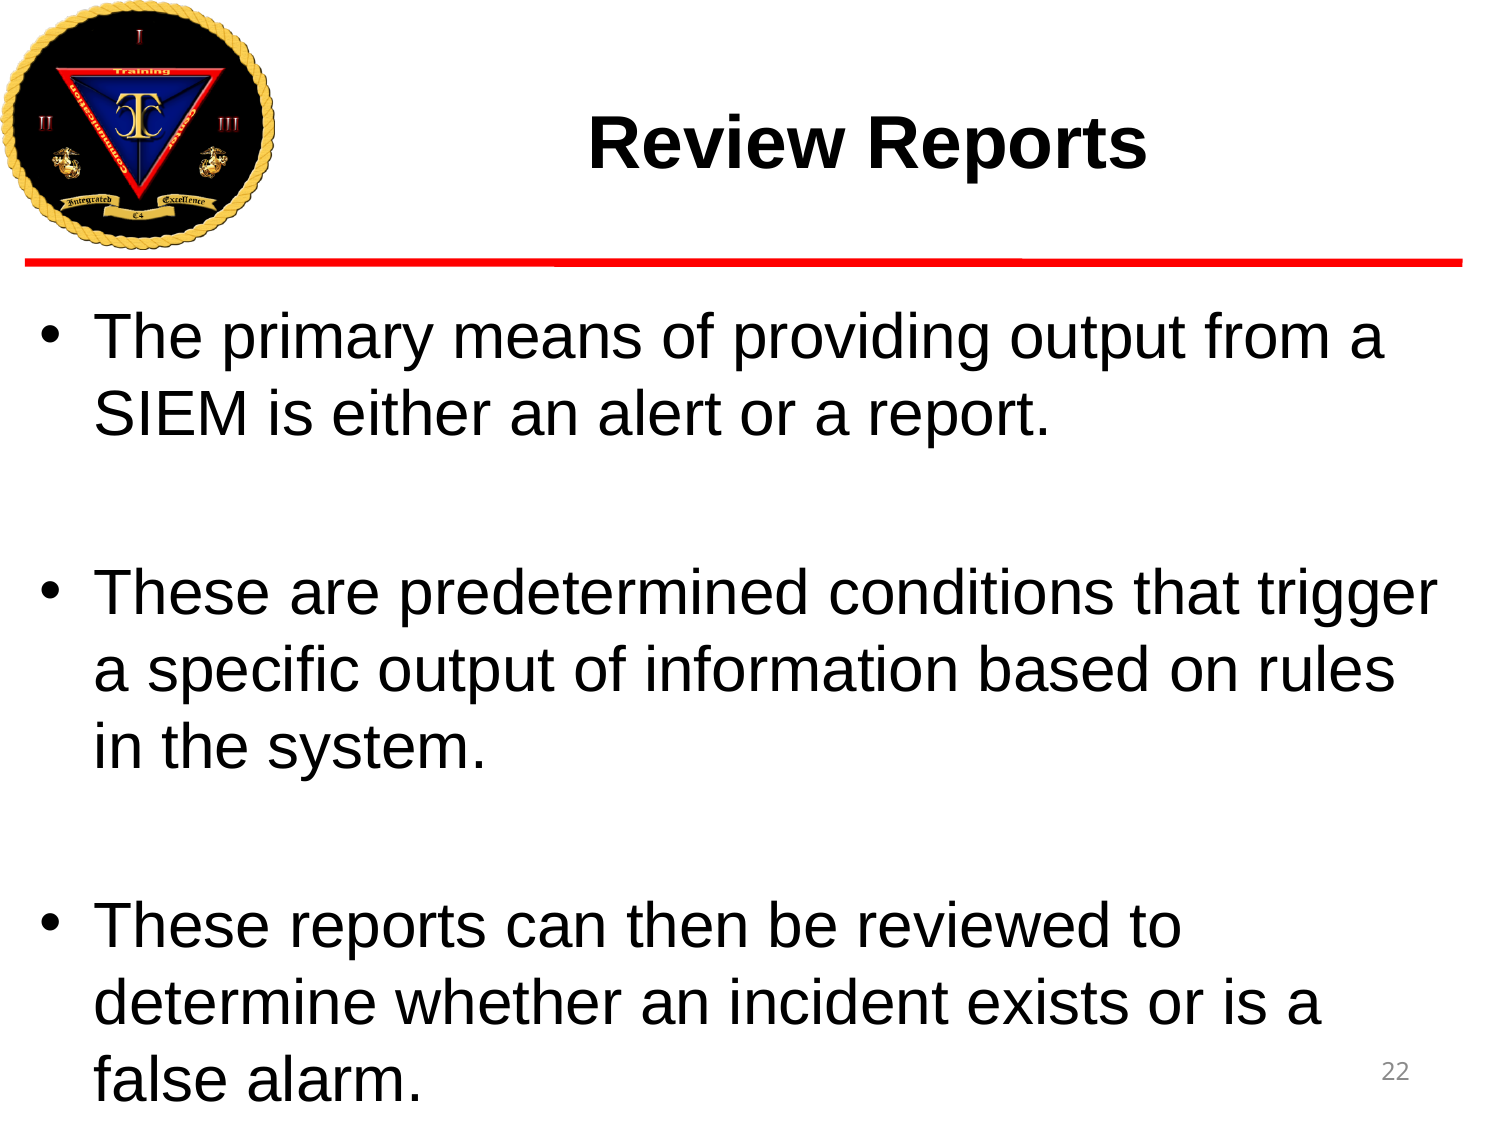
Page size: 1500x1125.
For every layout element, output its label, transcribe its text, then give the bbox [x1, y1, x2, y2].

picture [0, 0, 275, 250]
slide_number 22 [1074, 1042, 1425, 1103]
title Review Reports [274, 44, 1463, 233]
list The primary means of providing output from a SIEM is either an alert or a report. These are predetermined conditions that trigger a specific output of information based on rules in the system. These reports can then be reviewed to determine whether an incident exists or is a false alarm. [24, 287, 1463, 1125]
